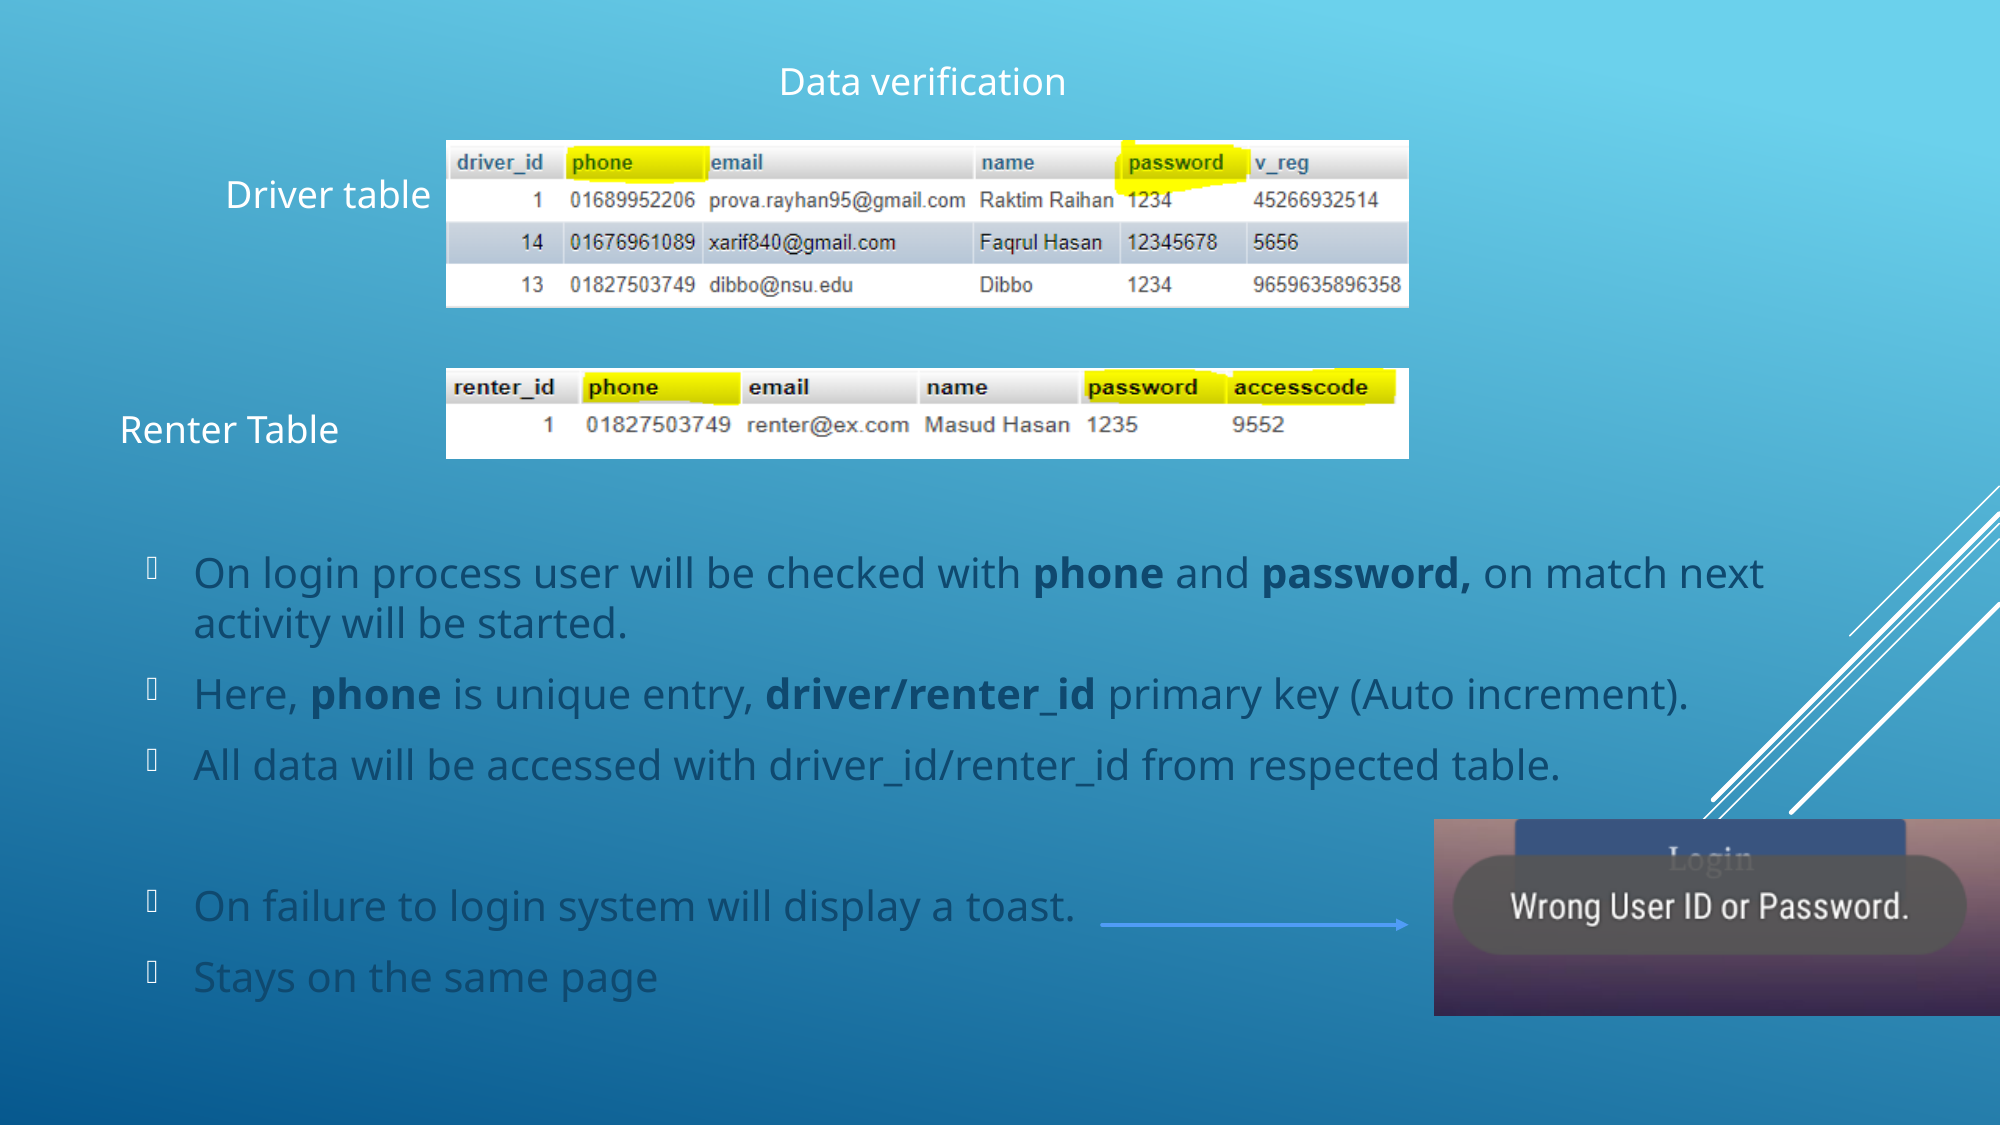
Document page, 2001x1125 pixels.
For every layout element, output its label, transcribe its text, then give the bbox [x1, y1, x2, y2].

picture [445, 367, 1409, 459]
text_box Driver table [210, 163, 445, 224]
list On login process user will be checked with phone and password, on match next activity will be started. Here, phone is unique entry, driver/renter_id primary key (Auto increment). All data will be accessed with driver_id/renter_id from respected table. On failure to login system will display a toast. Stays on the same page [131, 518, 1813, 1029]
picture [1434, 818, 2000, 1017]
text_box Renter Table [104, 399, 409, 459]
text_box Data verification [763, 50, 1136, 111]
picture [445, 140, 1409, 309]
